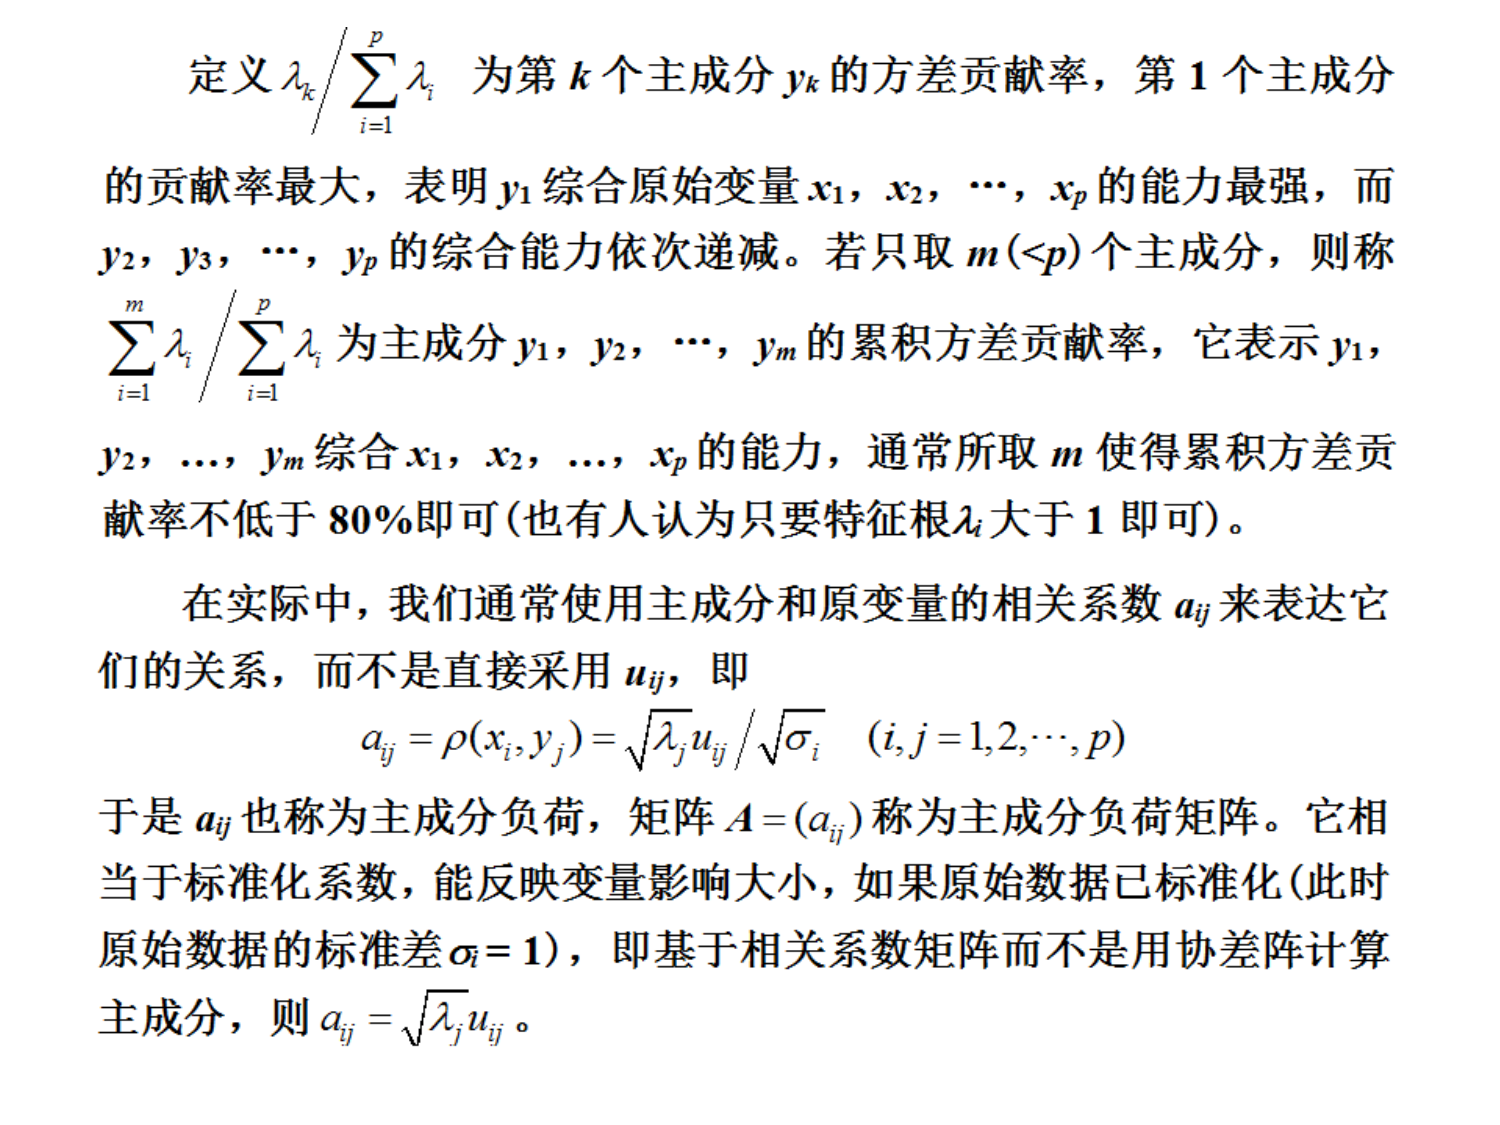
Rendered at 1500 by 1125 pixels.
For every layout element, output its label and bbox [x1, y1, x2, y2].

picture [78, 576, 1412, 1054]
picture [88, 27, 1412, 545]
